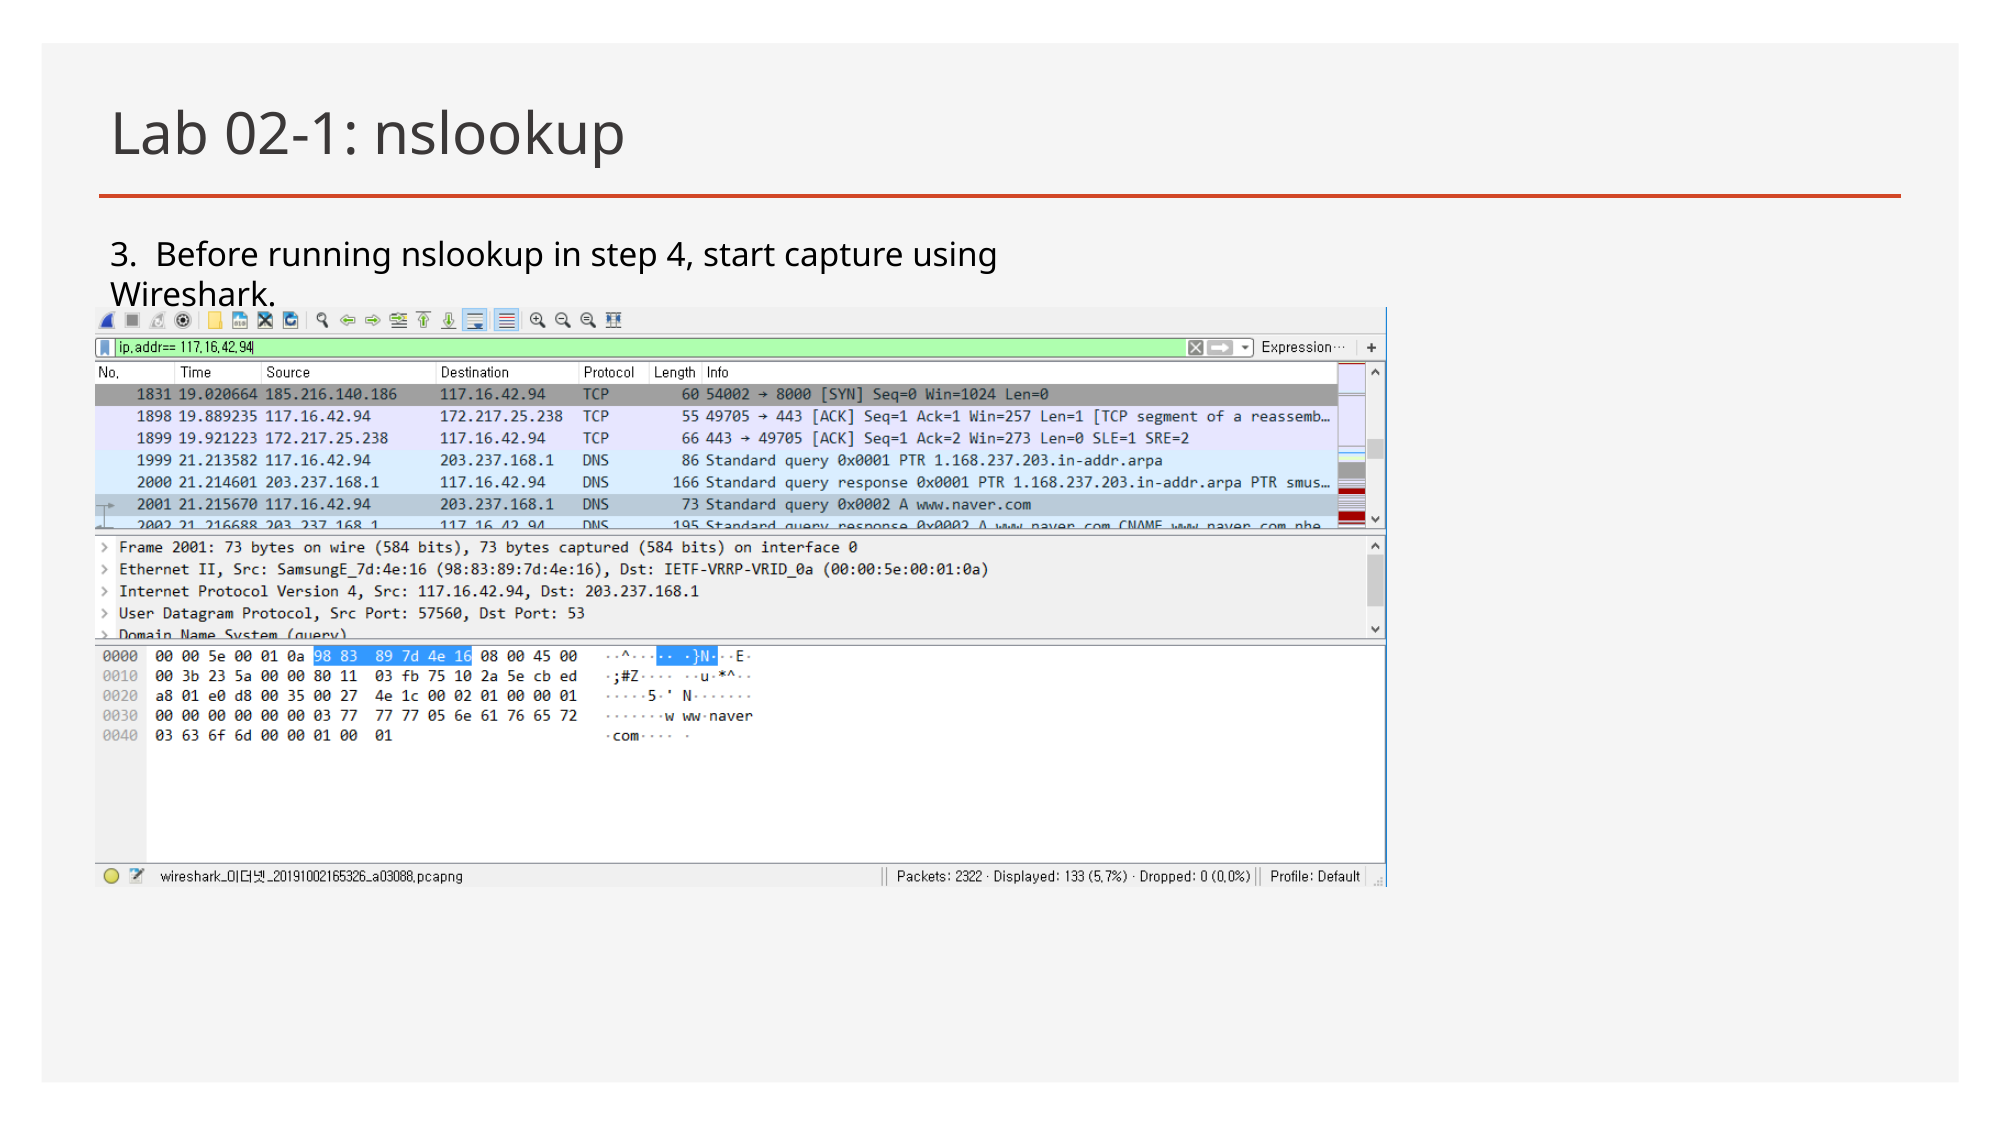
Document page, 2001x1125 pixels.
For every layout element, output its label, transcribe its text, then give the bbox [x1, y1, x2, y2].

text_box 3. Before running nslookup in step 4, start capture using Wireshark. [95, 225, 1139, 307]
picture [95, 307, 1387, 887]
text_box Lab 02-1: nslookup [95, 68, 647, 174]
